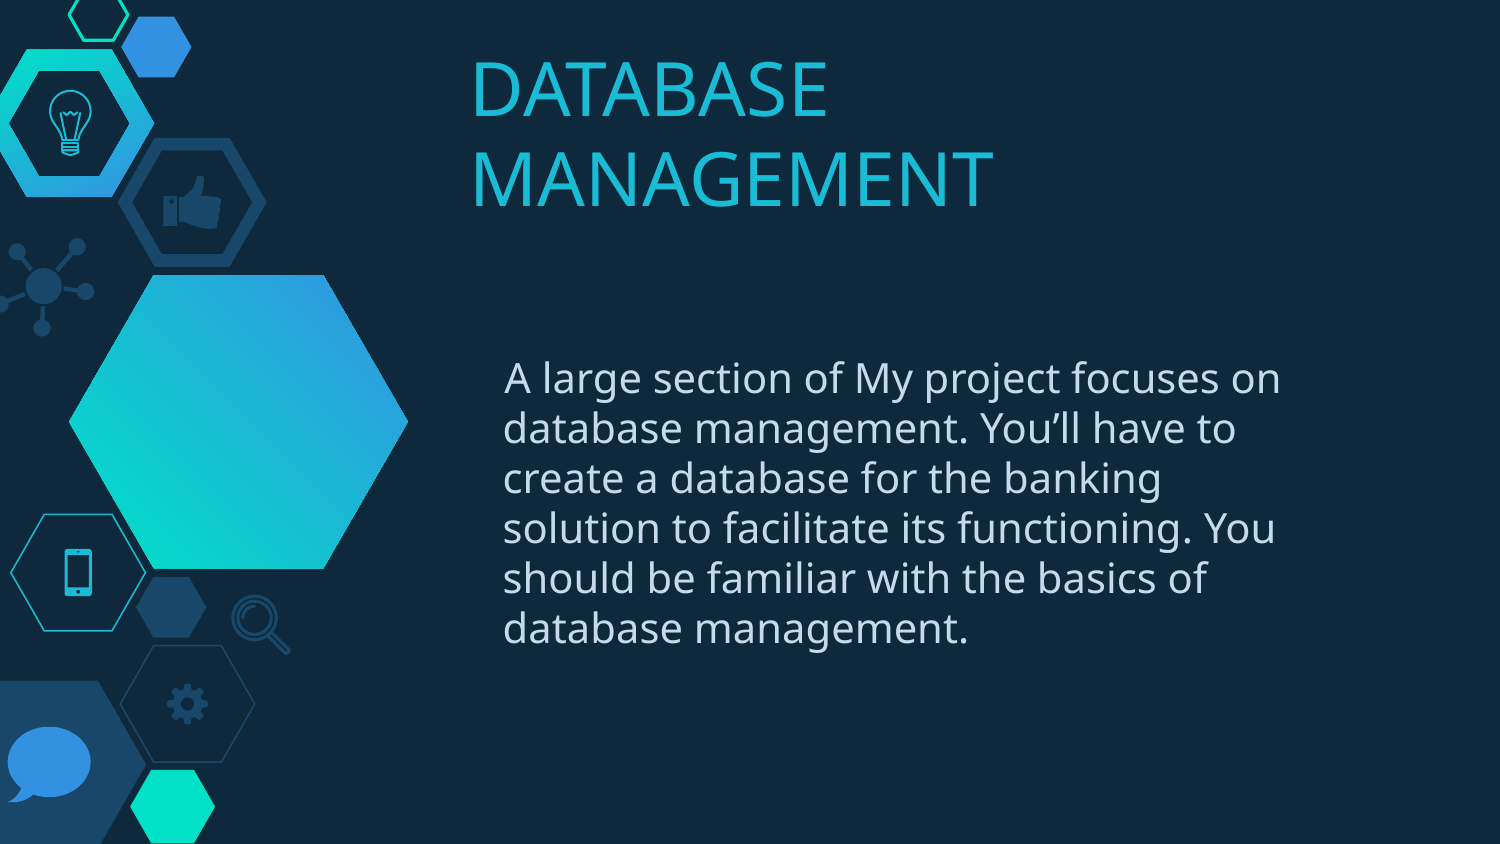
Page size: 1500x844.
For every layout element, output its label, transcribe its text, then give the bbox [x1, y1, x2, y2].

title DATABASE MANAGEMENT [454, 82, 1380, 237]
subtitle A large section of My project focuses on database management. You’ll have to create a database for the banking solution to facilitate its functioning. You should be familiar with the basics of database management. [412, 336, 1348, 466]
